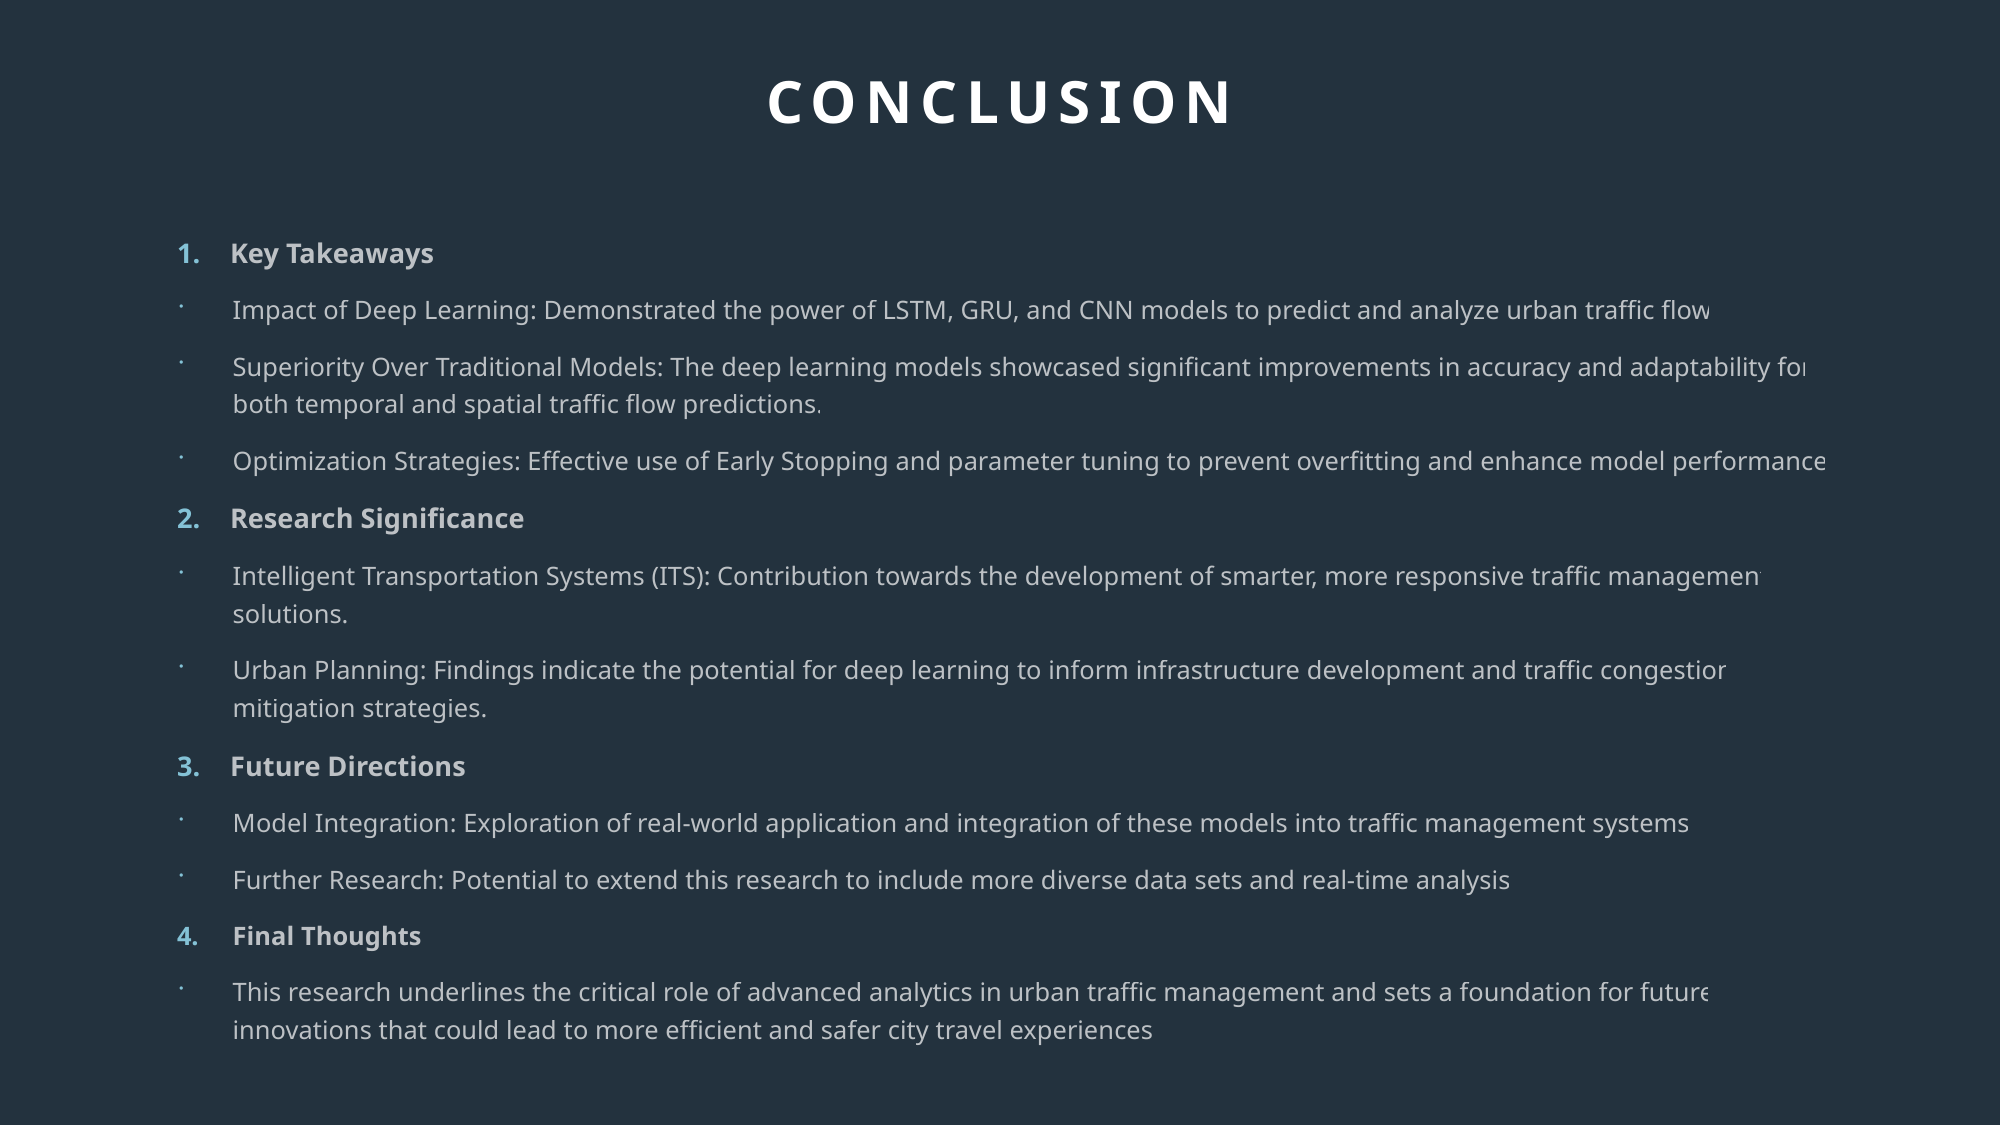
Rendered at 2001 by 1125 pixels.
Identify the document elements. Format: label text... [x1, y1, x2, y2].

list Key Takeaways Impact of Deep Learning: Demonstrated the power of LSTM, GRU, and CNN models to predict and analyze urban traffic flow. Superiority Over Traditional Models: The deep learning models showcased significant improvements in accuracy and adaptability for both temporal and spatial traffic flow predictions. Optimization Strategies: Effective use of Early Stopping and parameter tuning to prevent overfitting and enhance model performance. Research Significance Intelligent Transportation Systems (ITS): Contribution towards the development of smarter, more responsive traffic management solutions. Urban Planning: Findings indicate the potential for deep learning to inform infrastructure development and traffic congestion mitigation strategies. Future Directions Model Integration: Exploration of real-world application and integration of these models into traffic management systems. Further Research: Potential to extend this research to include more diverse data sets and real-time analysis. Final Thoughts This research underlines the critical role of advanced analytics in urban traffic management and sets a foundation for future innovations that could lead to more efficient and safer city travel experiences. [177, 227, 1847, 1074]
title CONCLUSION [177, 65, 1822, 193]
